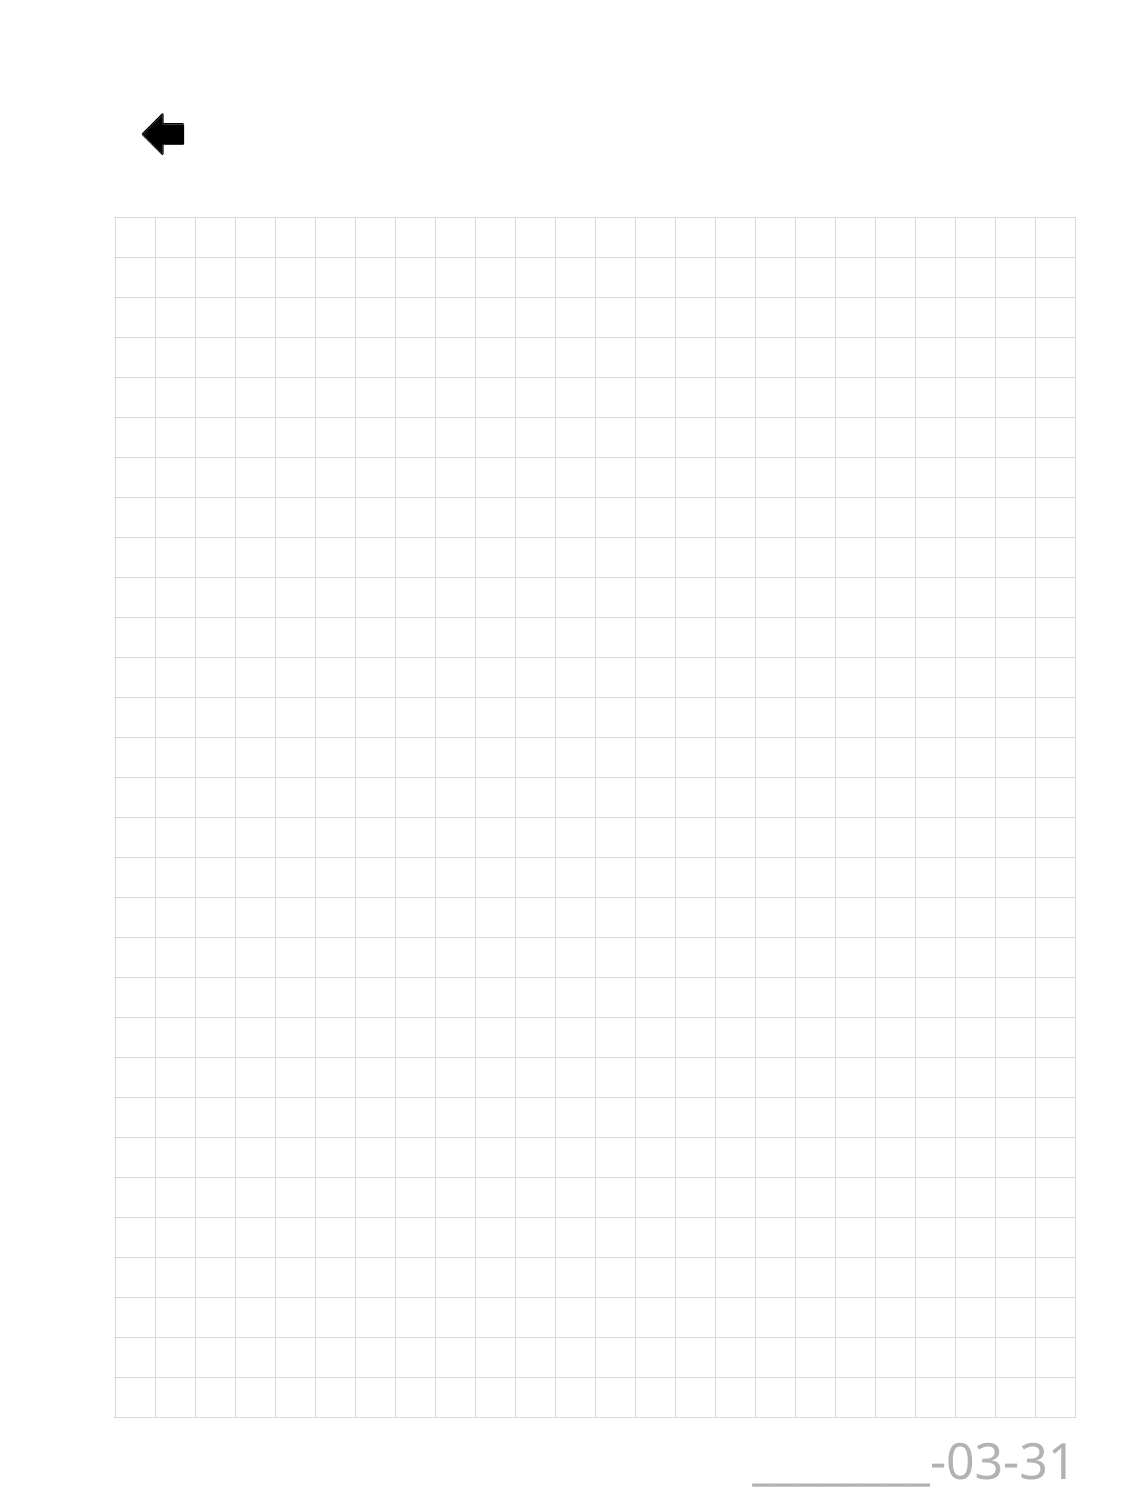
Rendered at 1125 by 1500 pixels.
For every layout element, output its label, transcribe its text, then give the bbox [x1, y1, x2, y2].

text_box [113, 113, 1077, 1418]
slide_number ________-03-31 [537, 1430, 1077, 1491]
picture [142, 114, 184, 155]
